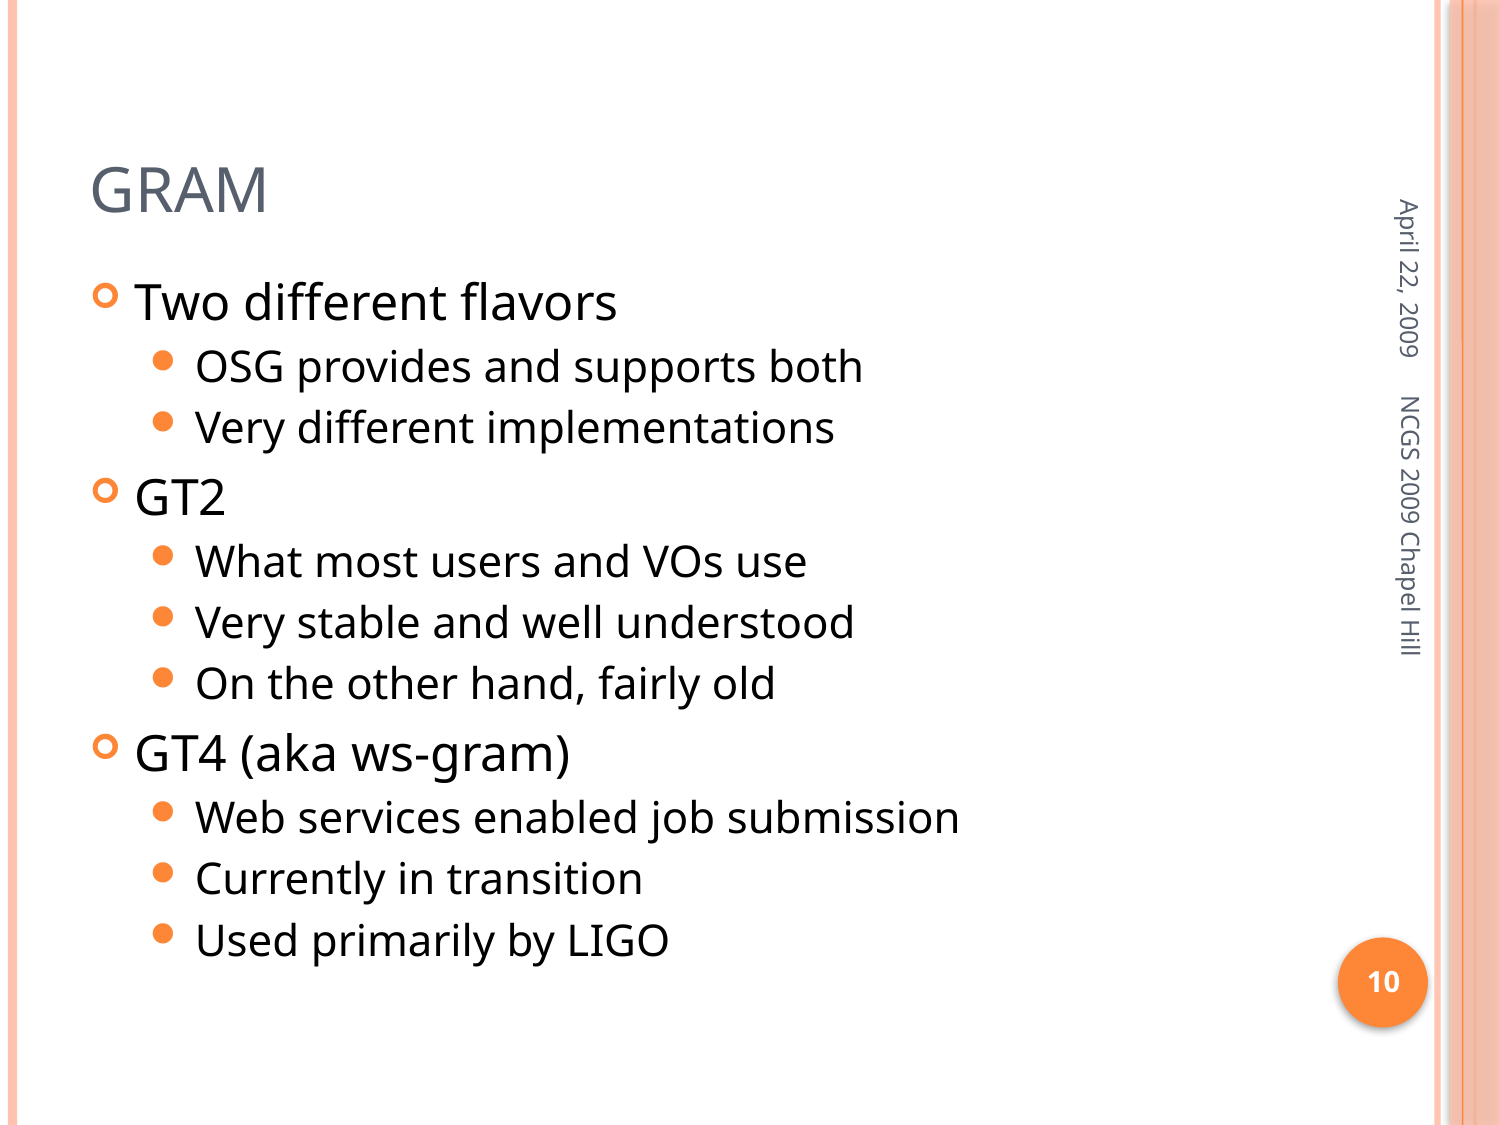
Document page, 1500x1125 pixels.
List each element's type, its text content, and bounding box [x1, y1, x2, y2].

footer NCGS 2009 Chapel Hill [1379, 380, 1440, 906]
title GRAM [75, 45, 1300, 233]
list Two different flavors OSG provides and supports both Very different implementations GT2 What most users and VOs use Very stable and well understood On the other hand, fairly old GT4 (aka ws-gram) Web services enabled job submission Currently in transition Used primarily by LIGO [75, 262, 1300, 1062]
slide_number 10 [1333, 940, 1434, 1027]
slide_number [1378, 43, 1442, 374]
